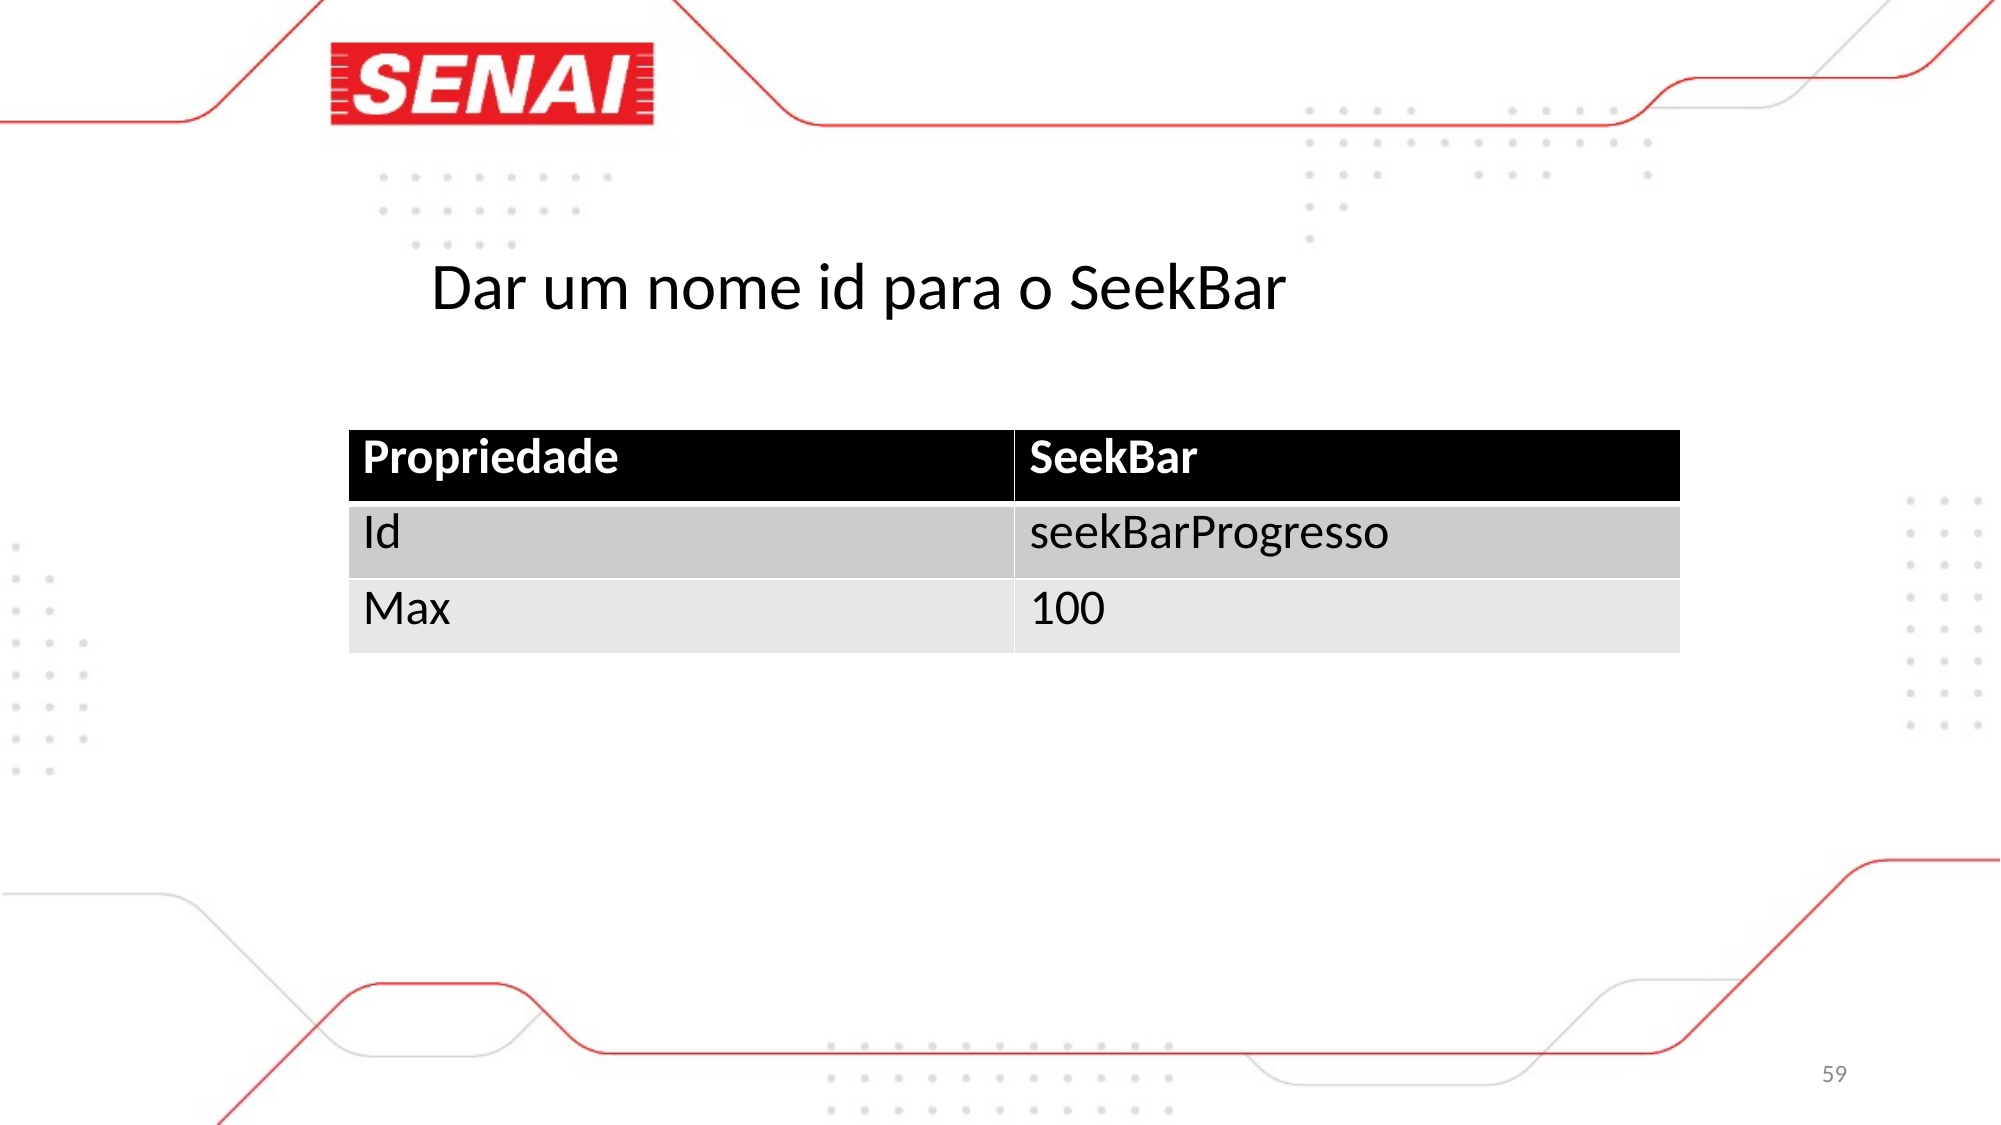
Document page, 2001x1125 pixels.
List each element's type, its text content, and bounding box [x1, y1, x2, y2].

table_cell seekBarProgresso [1015, 507, 1680, 578]
table_cell Id [349, 507, 1014, 578]
table_header Propriedade [349, 430, 1014, 501]
table_cell Max [349, 580, 1014, 653]
text_box Dar um nome id para o SeekBar [417, 235, 1682, 331]
table_cell 100 [1015, 580, 1680, 653]
table_header SeekBar [1015, 430, 1680, 501]
picture [0, 0, 2001, 1125]
slide_number 59 [1412, 1042, 1863, 1103]
